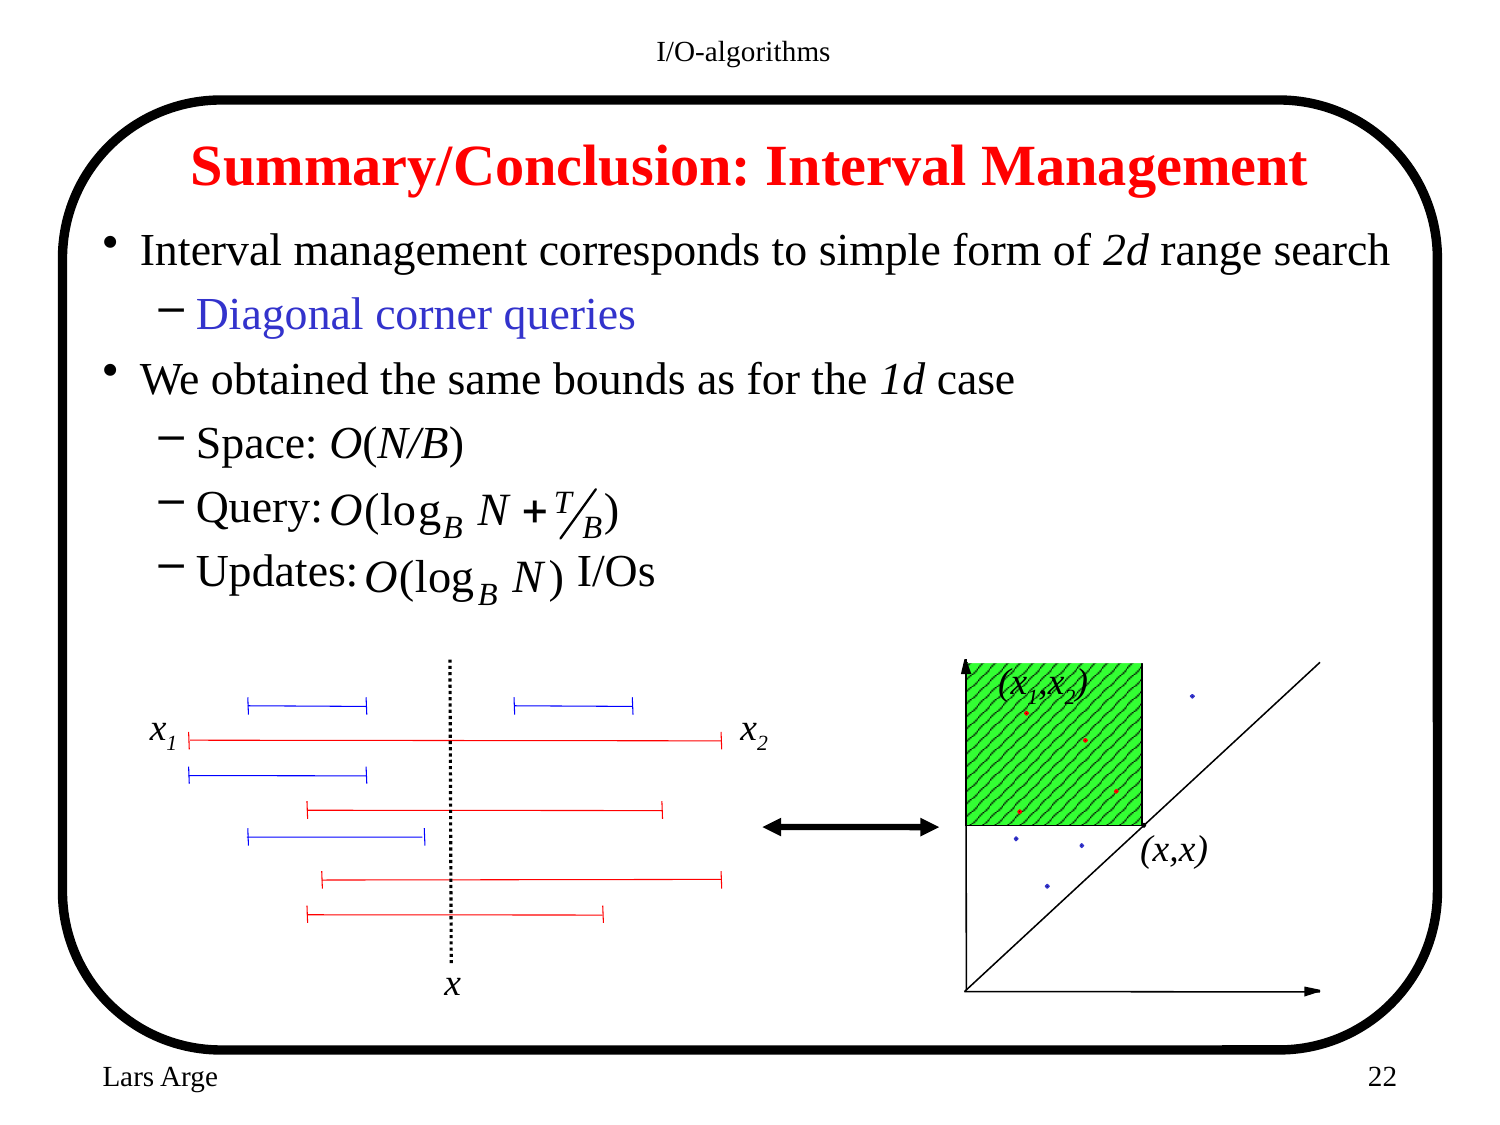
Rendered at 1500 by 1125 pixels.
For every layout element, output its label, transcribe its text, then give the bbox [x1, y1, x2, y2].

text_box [356, 558, 576, 616]
text_box [774, 820, 940, 834]
slide_number 22 [1100, 1050, 1413, 1125]
list Interval management corresponds to simple form of 2d range search Diagonal corner queries We obtained the same bounds as for the 1d case Space: O(N/B) Query: Updates: I/Os [87, 212, 1413, 1025]
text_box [148, 658, 769, 1004]
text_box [960, 656, 1321, 997]
title Summary/Conclusion: Interval Management [112, 112, 1388, 212]
slide_number Lars Arge [87, 1050, 400, 1125]
footer I/O-algorithms [249, 24, 1238, 88]
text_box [321, 465, 629, 549]
